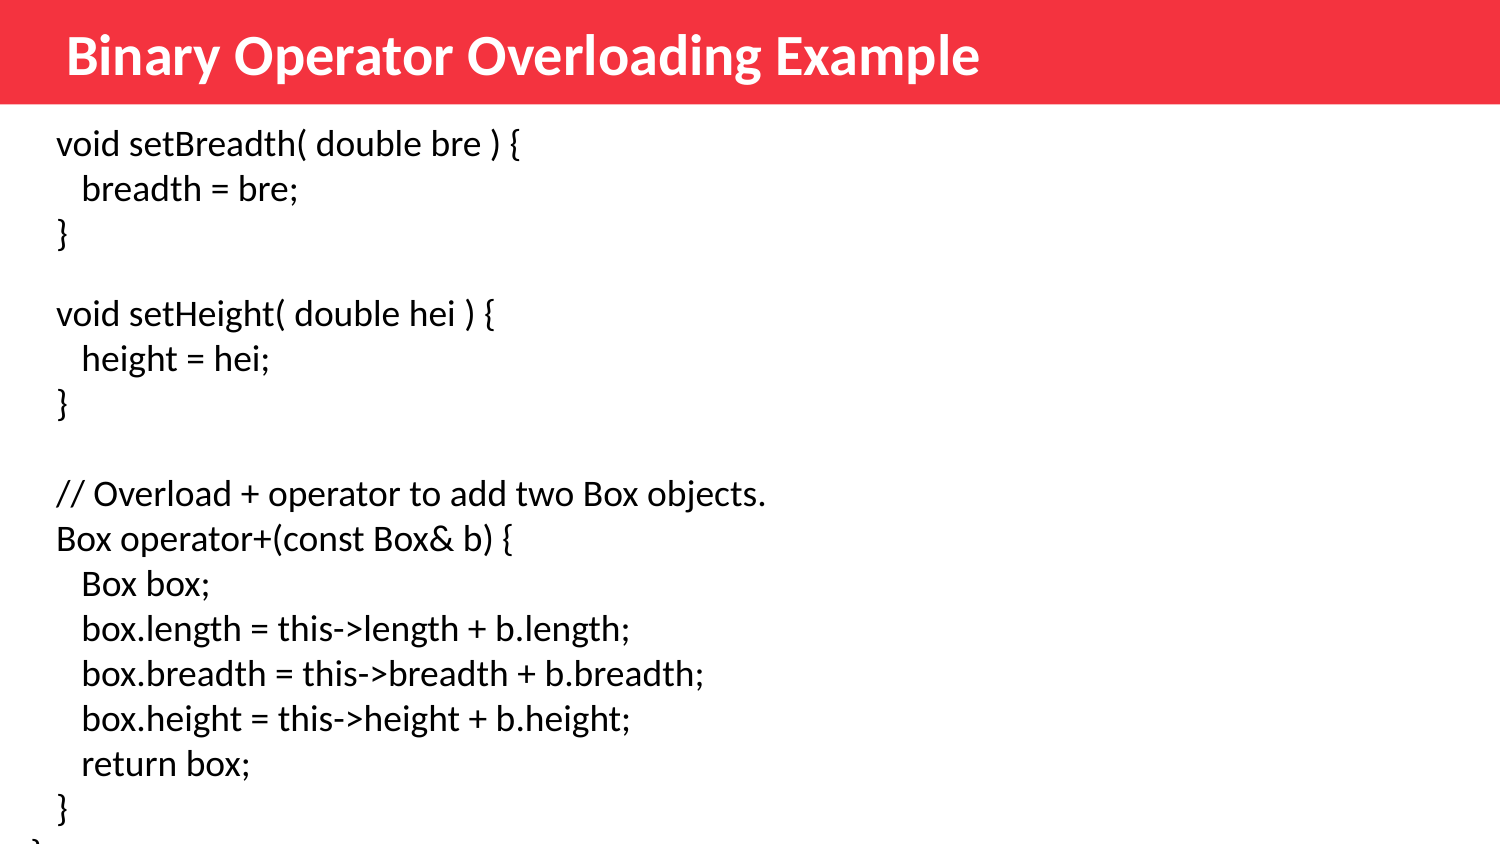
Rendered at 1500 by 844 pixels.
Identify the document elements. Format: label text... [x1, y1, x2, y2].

text_box [0, 0, 1500, 105]
text_box Binary Operator Overloading Example [63, 15, 1203, 80]
text_box void setBreadth( double bre ) { breadth = bre; } void setHeight( double hei ) { height = hei; } // Overload + operator to add two Box objects. Box operator+(const Box& b) { Box box; box.length = this->length + b.length; box.breadth = this->breadth + b.breadth; box.height = this->height + b.height; return box; } }; [15, 103, 1484, 844]
